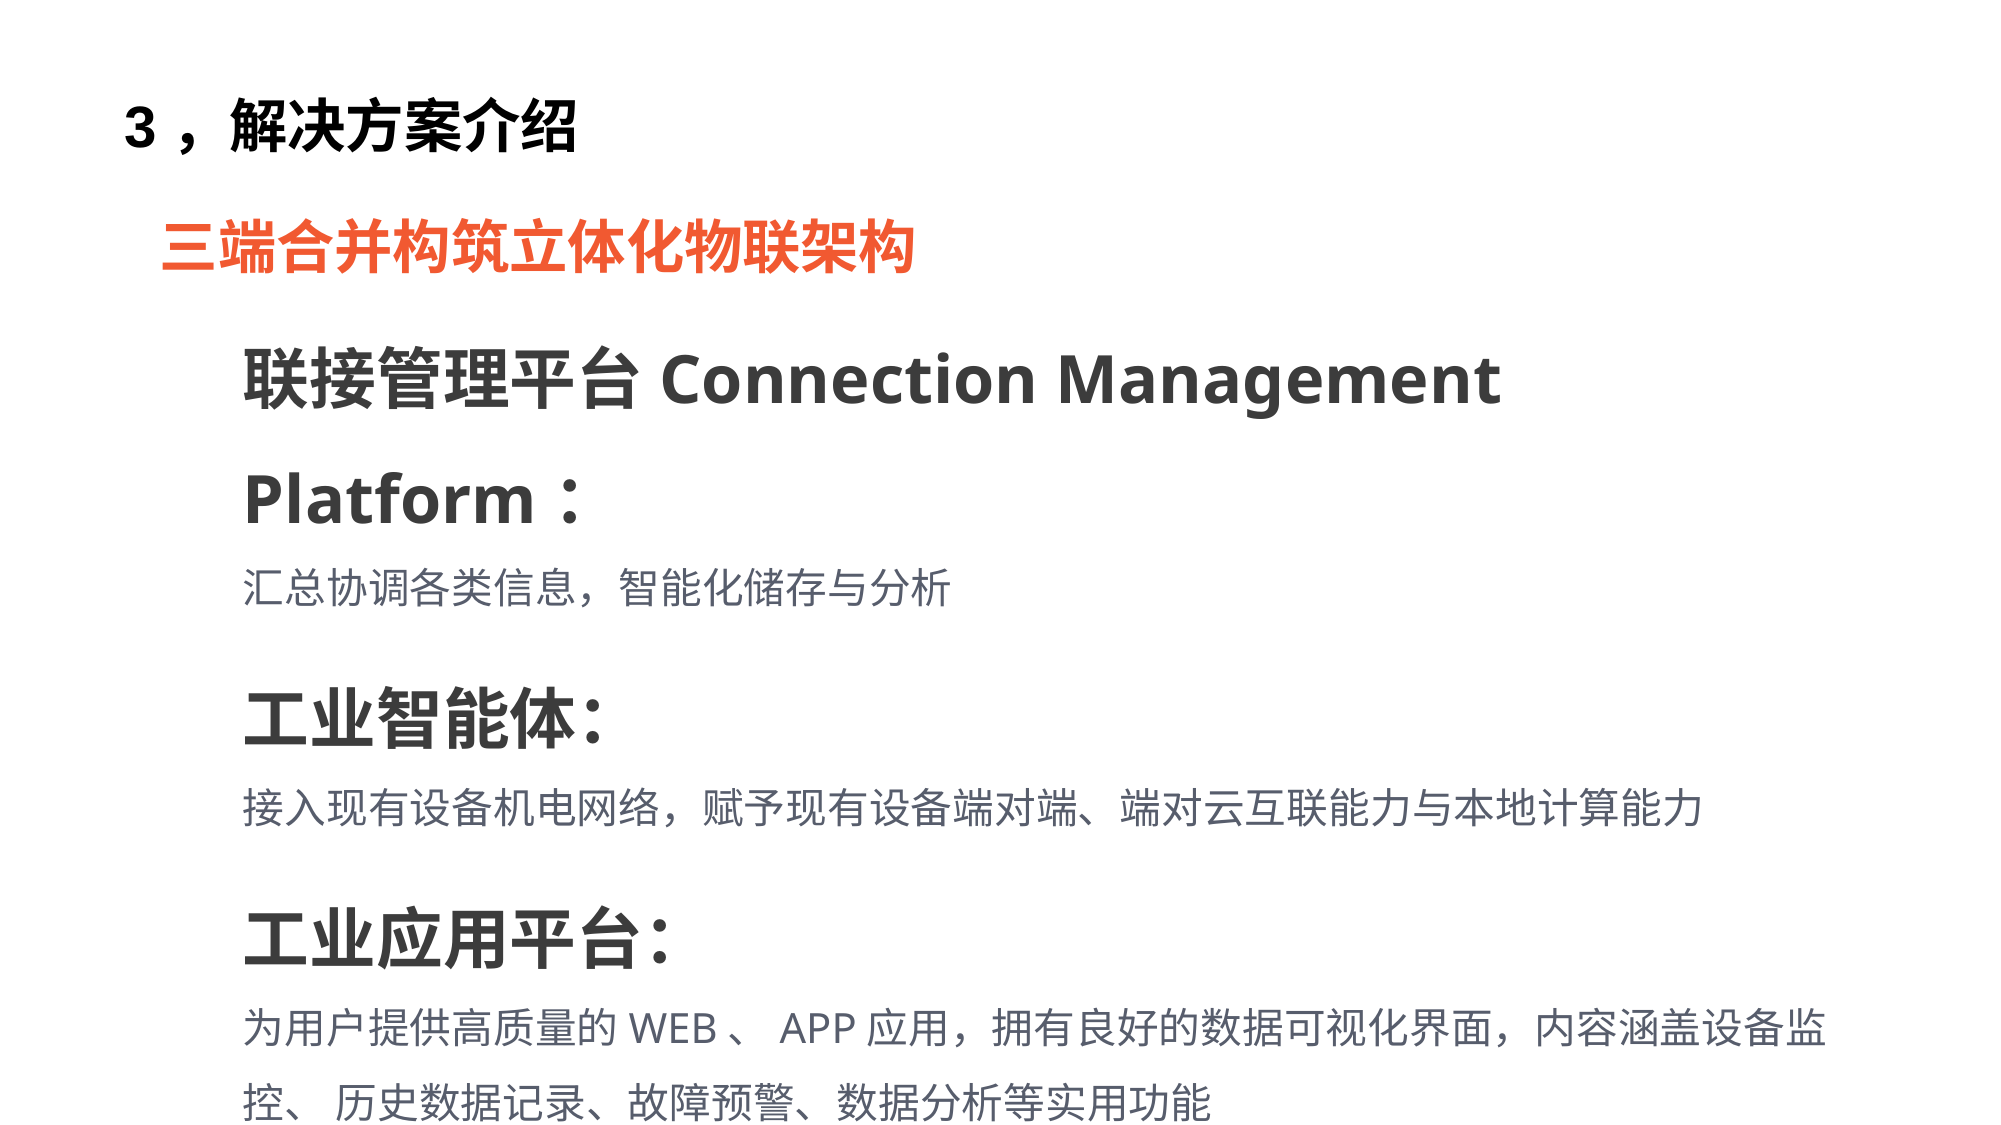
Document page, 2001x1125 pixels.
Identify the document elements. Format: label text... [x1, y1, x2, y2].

text_box 联接管理平台Connection Management Platform： 汇总协调各类信息，智能化储存与分析 工业智能体： 接入现有设备机电网络，赋予现有设备端对端、端对云互联能力与本地计算能力 工业应用平台： 为用户提供高质量的WEB、APP应用，拥有良好的数据可视化界面，内容涵盖设备监控、 历史数据记录、故障预警、数据分析等实用功能 [228, 289, 1844, 1125]
text_box 3，解决方案介绍 [109, 89, 1890, 259]
text_box 三端合并构筑立体化物联架构 [145, 259, 1036, 288]
